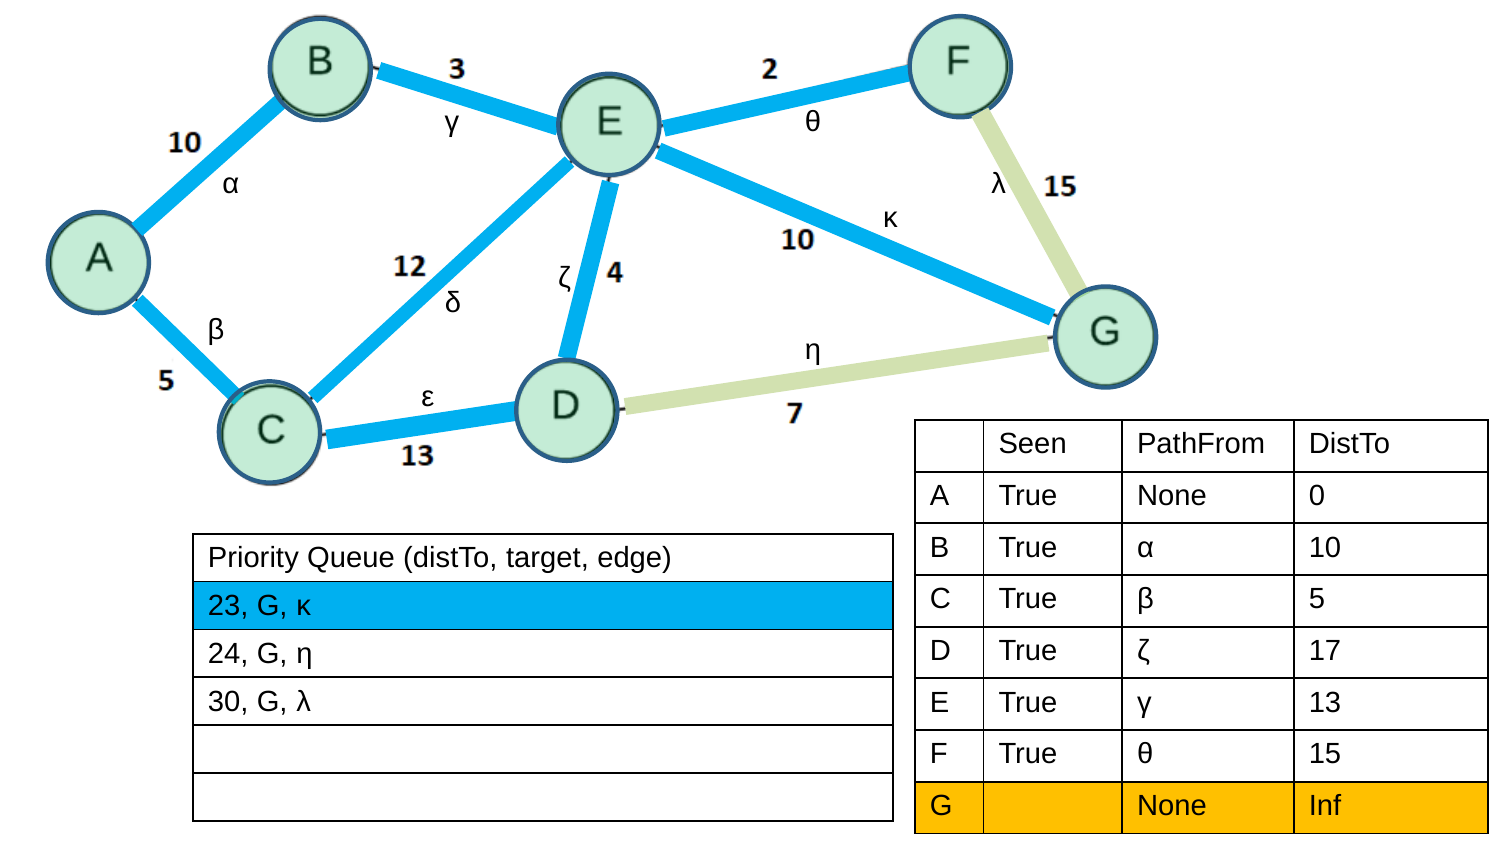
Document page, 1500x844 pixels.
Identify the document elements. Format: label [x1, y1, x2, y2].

table_cell [984, 679, 1121, 729]
table_cell [1123, 783, 1293, 833]
table_cell [1295, 628, 1487, 677]
table_cell [984, 576, 1121, 626]
table_cell [194, 582, 892, 629]
table_cell [1295, 783, 1487, 833]
table_cell [984, 783, 1121, 833]
table_cell [916, 731, 983, 781]
table_cell [1295, 576, 1487, 626]
picture [11, 0, 1191, 519]
table_cell [916, 783, 983, 833]
table_cell [984, 731, 1121, 781]
table_cell [1295, 524, 1487, 574]
table_cell [984, 628, 1121, 677]
table_cell [1123, 473, 1293, 522]
table_cell [916, 524, 983, 574]
table_cell [1123, 731, 1293, 781]
table_cell [1123, 524, 1293, 574]
table_cell [984, 524, 1121, 574]
table_cell [194, 678, 892, 724]
table_cell [916, 576, 983, 626]
table_cell [916, 679, 983, 729]
table_cell [1295, 679, 1487, 729]
table_cell [194, 774, 892, 820]
table_header [1191, 421, 1293, 471]
table_cell [916, 628, 983, 677]
table_cell [1123, 628, 1293, 677]
table_header [194, 535, 892, 581]
table_cell [1295, 731, 1487, 781]
table_header [1295, 421, 1487, 471]
table_cell [194, 630, 892, 676]
table_cell [1123, 679, 1293, 729]
table_cell [194, 726, 892, 772]
table_cell [1295, 473, 1487, 522]
table_cell [1123, 576, 1293, 626]
